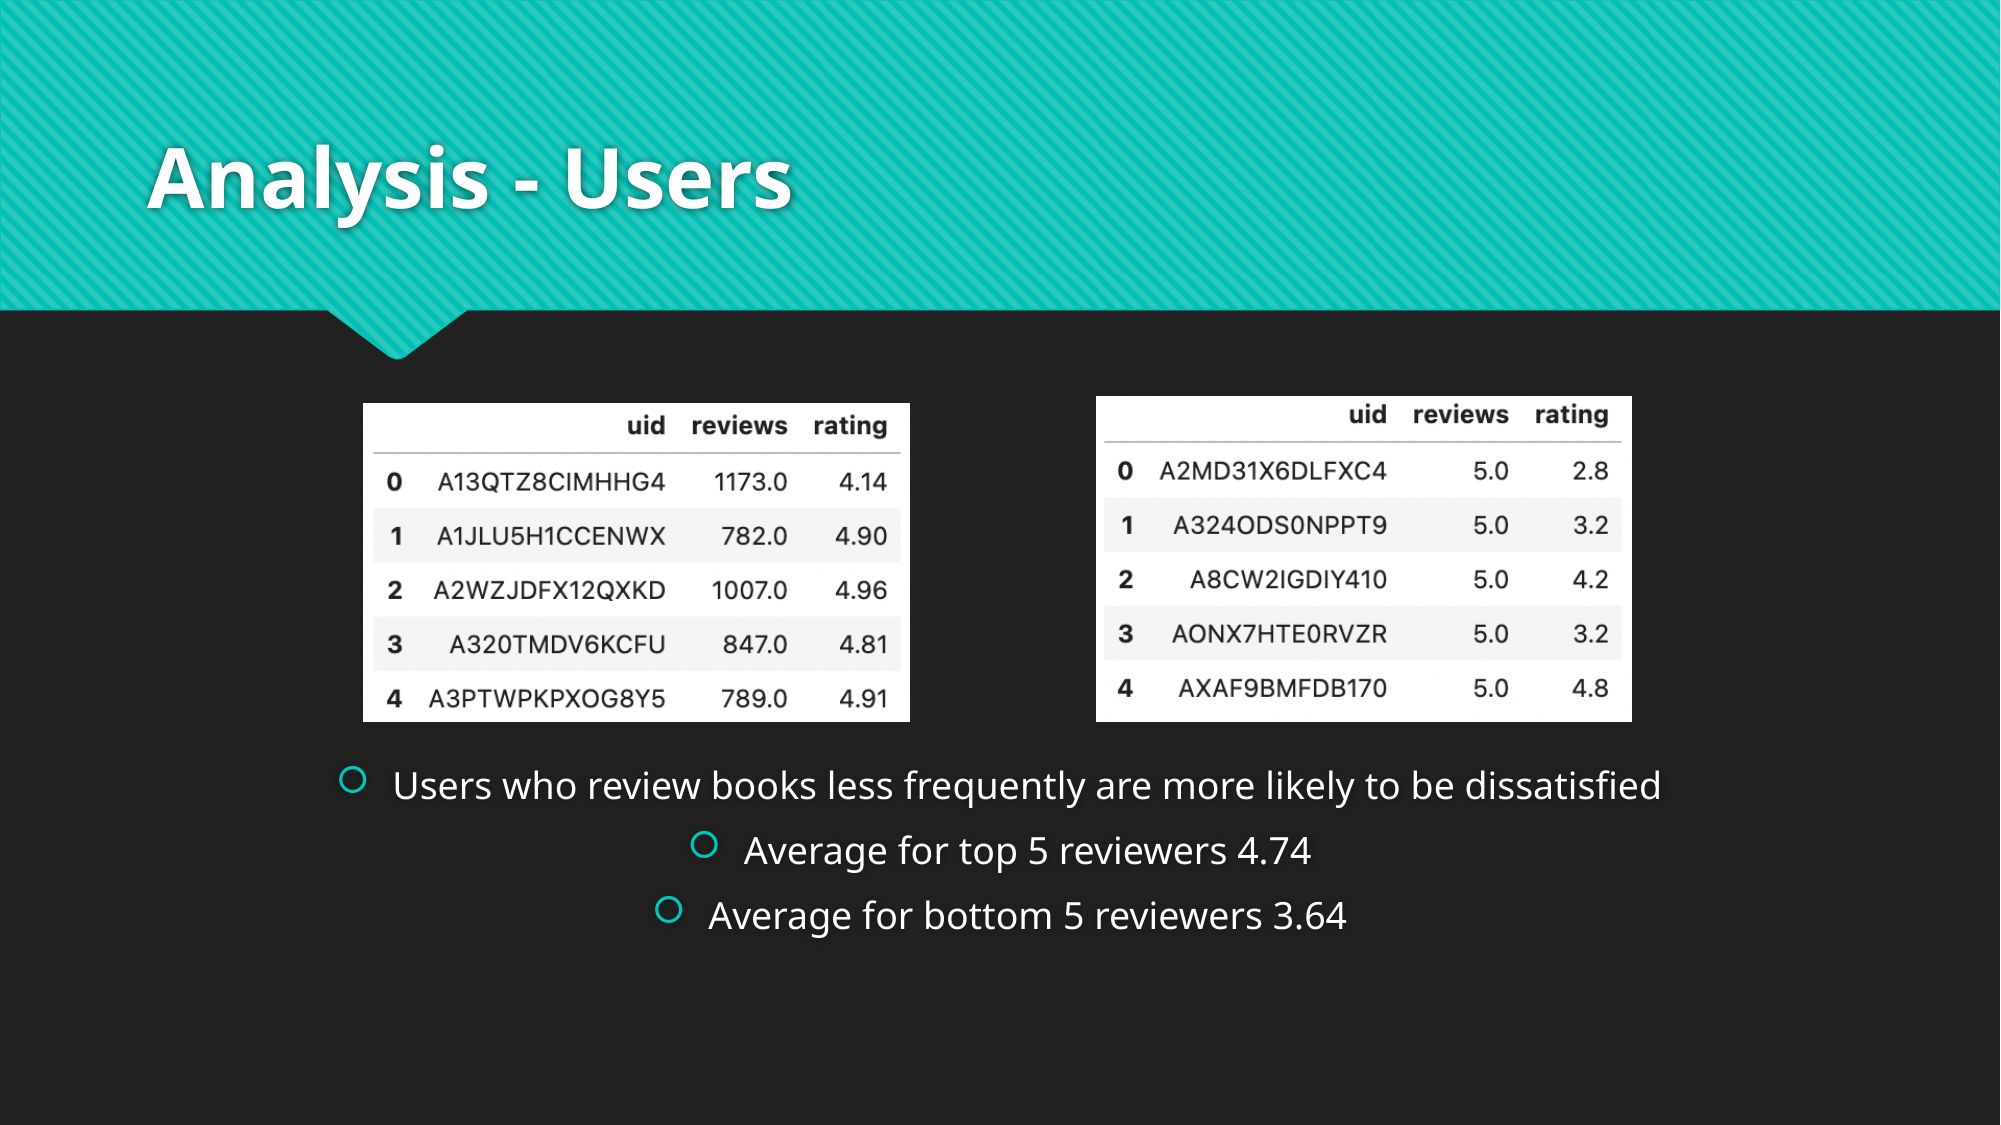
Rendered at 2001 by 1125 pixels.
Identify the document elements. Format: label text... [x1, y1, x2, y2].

title Analysis - Users [132, 73, 1868, 233]
picture [1095, 396, 1632, 723]
list Users who review books less frequently are more likely to be dissatisfied Average for top 5 reviewers 4.74 Average for bottom 5 reviewers 3.64 [134, 737, 1866, 962]
picture [363, 402, 910, 723]
